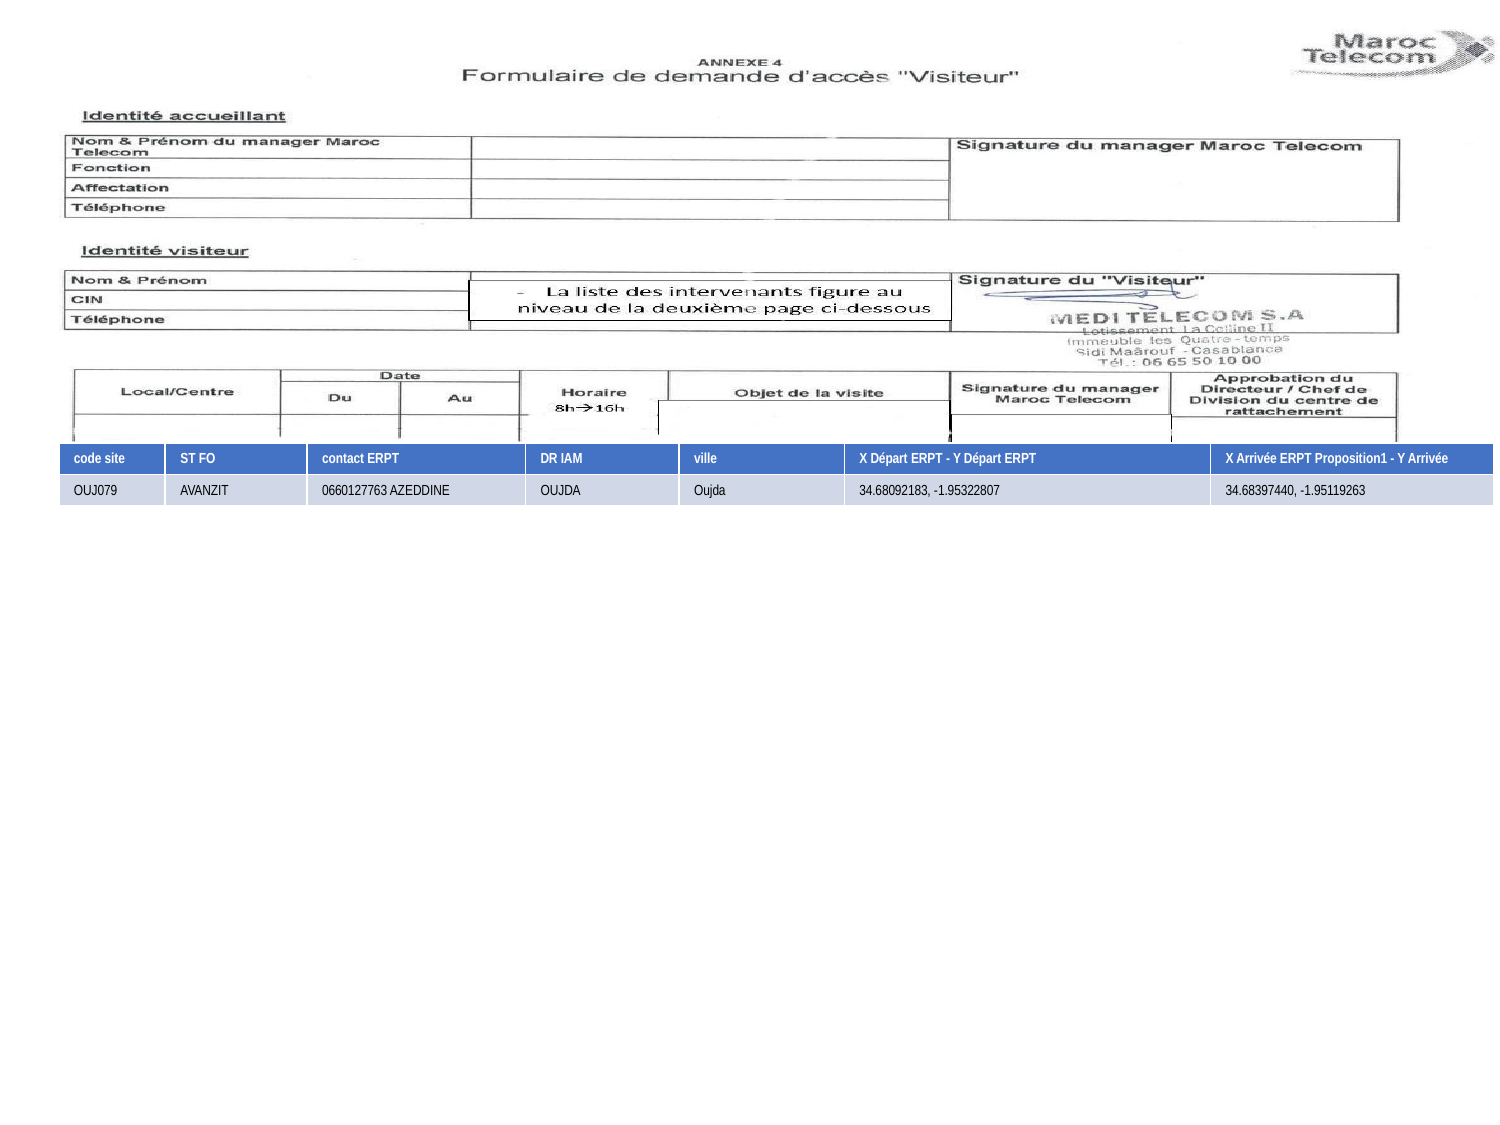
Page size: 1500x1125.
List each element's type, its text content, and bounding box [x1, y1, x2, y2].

table_header contact ERPT [308, 452, 525, 474]
table_header ville [680, 452, 844, 474]
table_header code site [60, 452, 164, 474]
table_cell 0660127763 AZEDDINE [308, 475, 525, 505]
table_header ST FO [166, 452, 306, 474]
table_cell Oujda [680, 475, 844, 505]
table_cell 34.68092183, -1.95322807 [845, 475, 1210, 505]
table_cell 34.68397440, -1.95119263 [1211, 475, 1493, 505]
table_cell OUJ079 [60, 475, 164, 505]
table_header X Départ ERPT - Y Départ ERPT [845, 452, 1210, 474]
table_header DR IAM [526, 452, 678, 474]
table_cell OUJDA [526, 475, 678, 505]
table_cell AVANZIT [166, 475, 306, 505]
picture [58, 29, 1500, 444]
table_header X Arrivée ERPT Proposition1 - Y Arrivée [1211, 452, 1493, 474]
